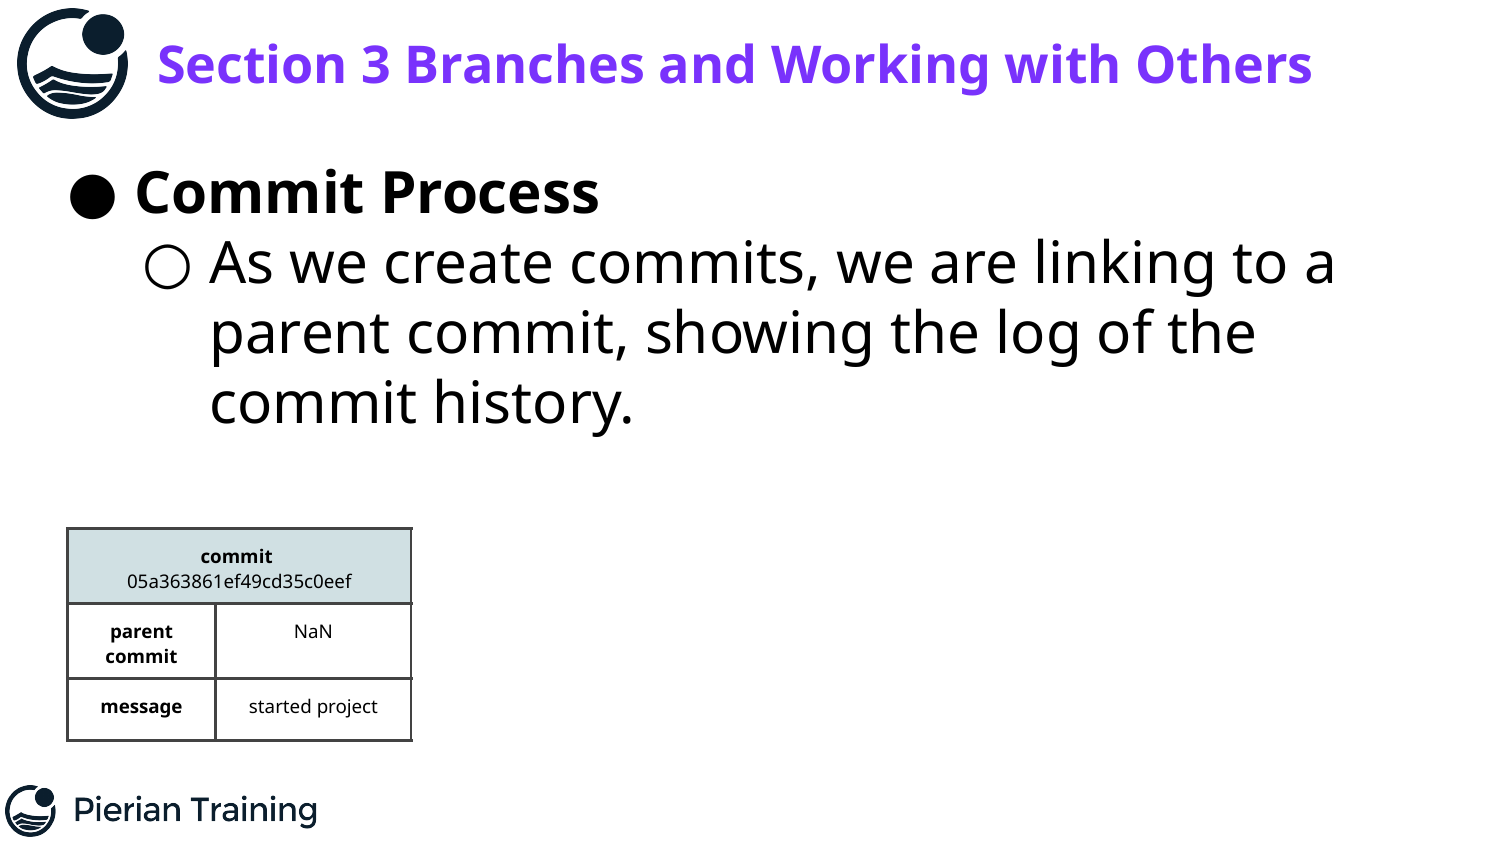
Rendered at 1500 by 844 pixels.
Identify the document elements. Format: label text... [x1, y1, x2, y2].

table_cell parent commit [69, 605, 214, 677]
picture [16, 8, 128, 120]
text_box Section 3 Branches and Working with Others [142, 16, 1403, 110]
table_cell message [69, 680, 214, 739]
table_header commit 05a363861ef49cd35c0eef [69, 530, 410, 602]
table_cell NaN [217, 605, 410, 677]
text_box Commit Process As we create commits, we are linking to a parent commit, showing the log of the commit history. [44, 140, 1432, 451]
table_cell started project [217, 680, 410, 739]
picture [4, 785, 318, 837]
